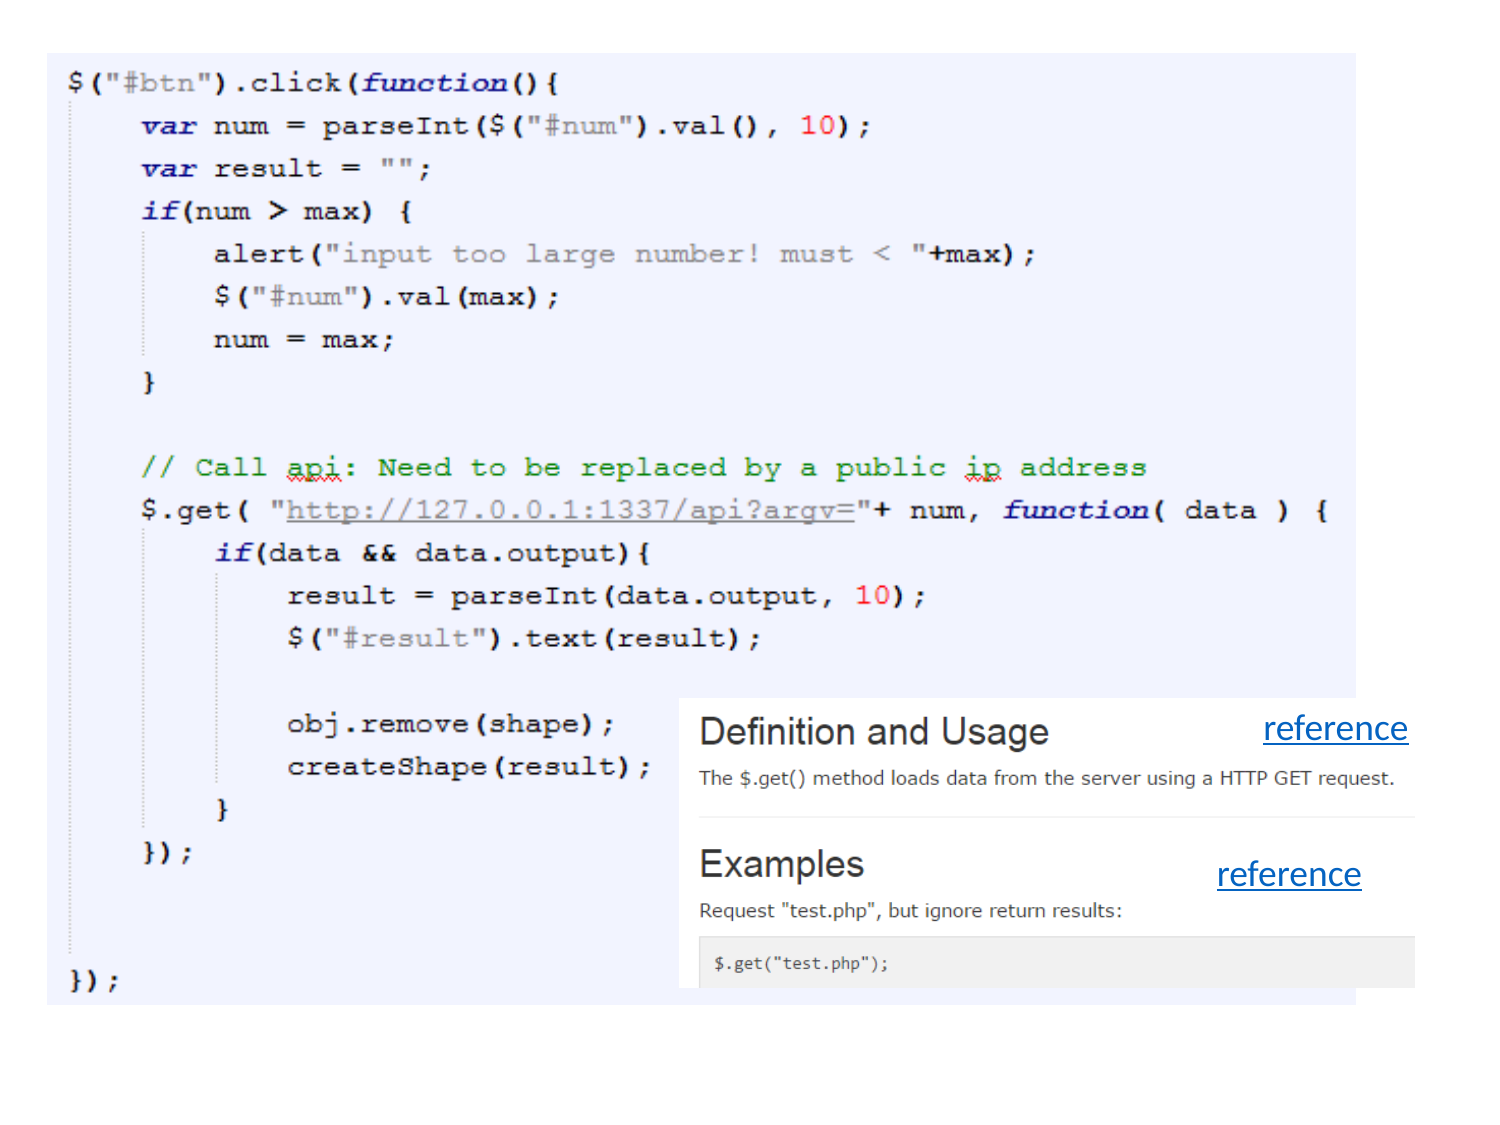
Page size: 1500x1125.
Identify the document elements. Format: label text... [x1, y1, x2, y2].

picture [47, 52, 1356, 1005]
text_box reference [1355, 695, 1462, 756]
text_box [679, 698, 1415, 988]
